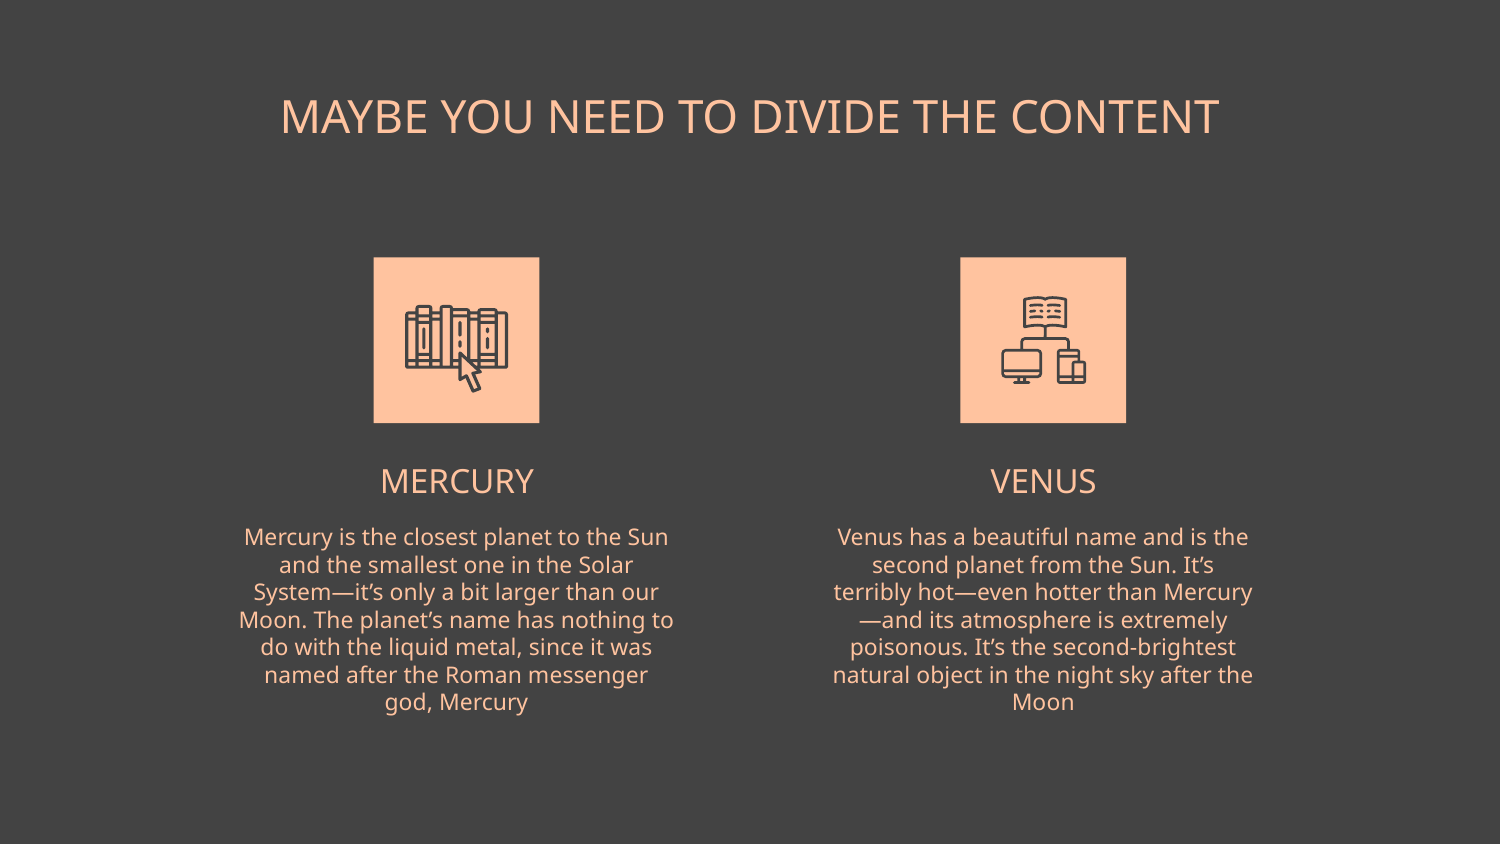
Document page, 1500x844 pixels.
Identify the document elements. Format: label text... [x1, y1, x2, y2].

text_box [960, 257, 1127, 424]
text_box Venus has a beautiful name and is the second planet from the Sun. It’s terribly hot—even hotter than Mercury—and its atmosphere is extremely poisonous. It’s the second-brightest natural object in the night sky after the Moon [831, 522, 1255, 638]
text_box MERCURY [332, 434, 582, 501]
text_box [373, 257, 540, 424]
text_box Mercury is the closest planet to the Sun and the smallest one in the Solar System—it’s only a bit larger than our Moon. The planet’s name has nothing to do with the liquid metal, since it was named after the Roman messenger god, Mercury [238, 522, 675, 638]
text_box MAYBE YOU NEED TO DIVIDE THE CONTENT [115, 55, 1385, 143]
text_box VENUS [919, 434, 1168, 501]
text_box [1001, 295, 1087, 385]
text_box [404, 304, 509, 393]
